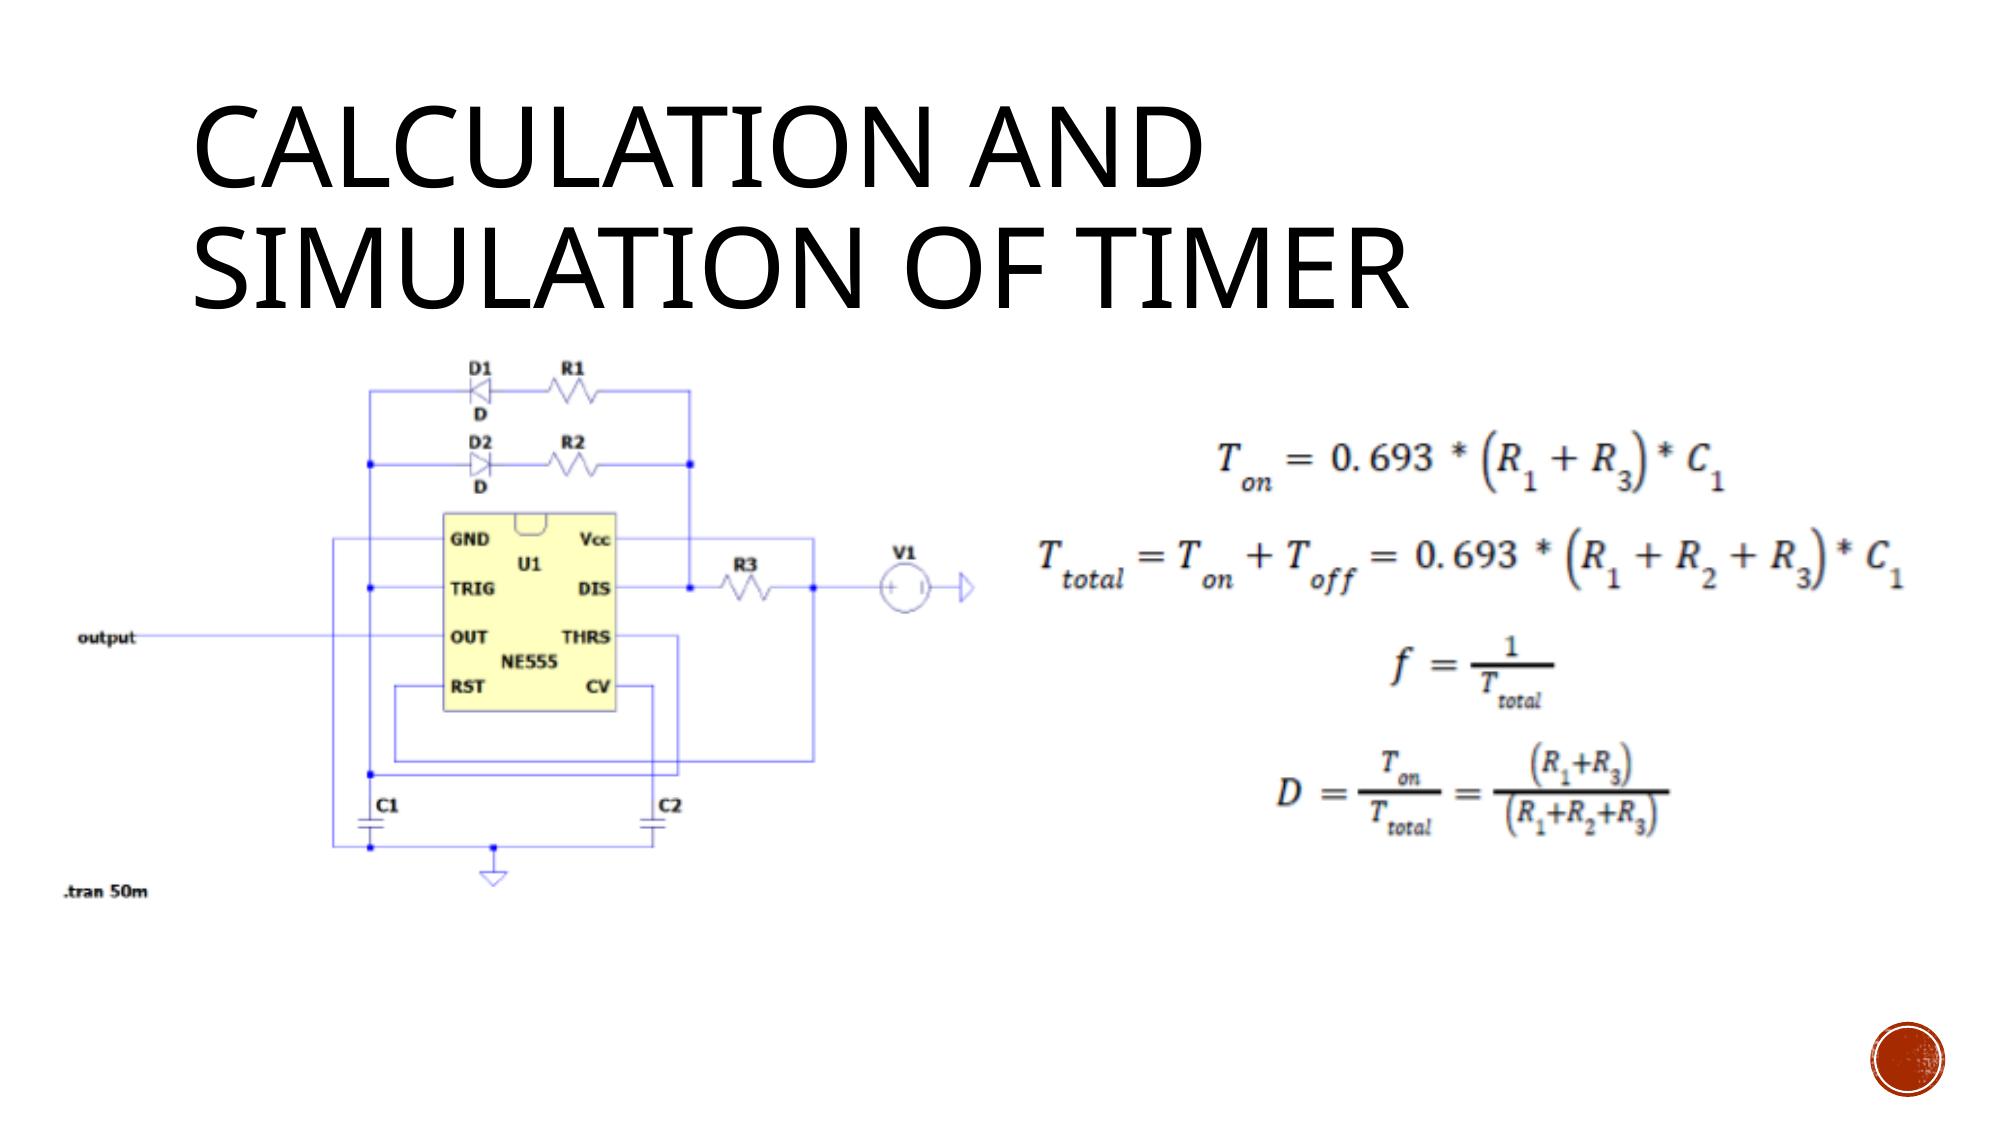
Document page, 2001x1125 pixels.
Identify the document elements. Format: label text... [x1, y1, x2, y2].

title Calculation and Simulation of Timer [175, 79, 1826, 344]
picture [0, 343, 1976, 920]
